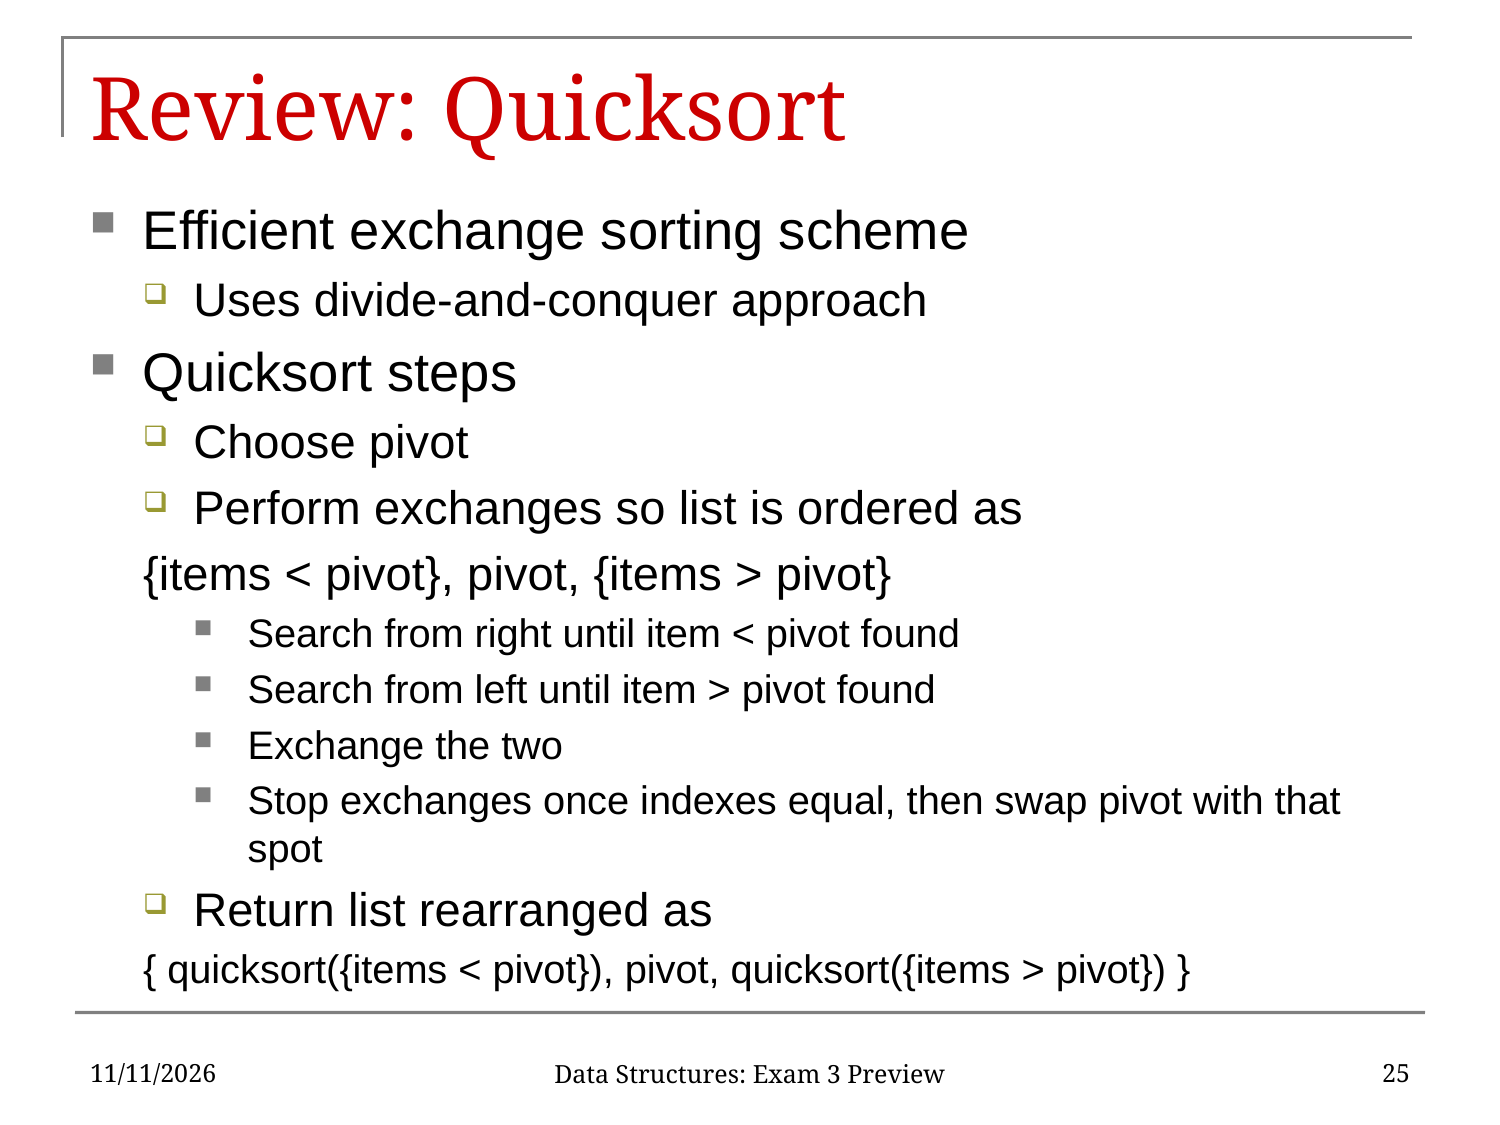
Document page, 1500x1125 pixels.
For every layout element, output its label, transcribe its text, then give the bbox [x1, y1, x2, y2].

footer Data Structures: Exam 3 Preview [512, 1024, 988, 1101]
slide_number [74, 1023, 426, 1100]
title Review: Quicksort [75, 45, 1425, 163]
slide_number 25 [1074, 1023, 1426, 1100]
list Efficient exchange sorting scheme Uses divide-and-conquer approach Quicksort steps Choose pivot Perform exchanges so list is ordered as {items < pivot}, pivot, {items > pivot} Search from right until item < pivot found Search from left until item > pivot found Exchange the two Stop exchanges once indexes equal, then swap pivot with that spot Return list rearranged as { quicksort({items < pivot}), pivot, quicksort({items > pivot}) } [75, 187, 1425, 1006]
